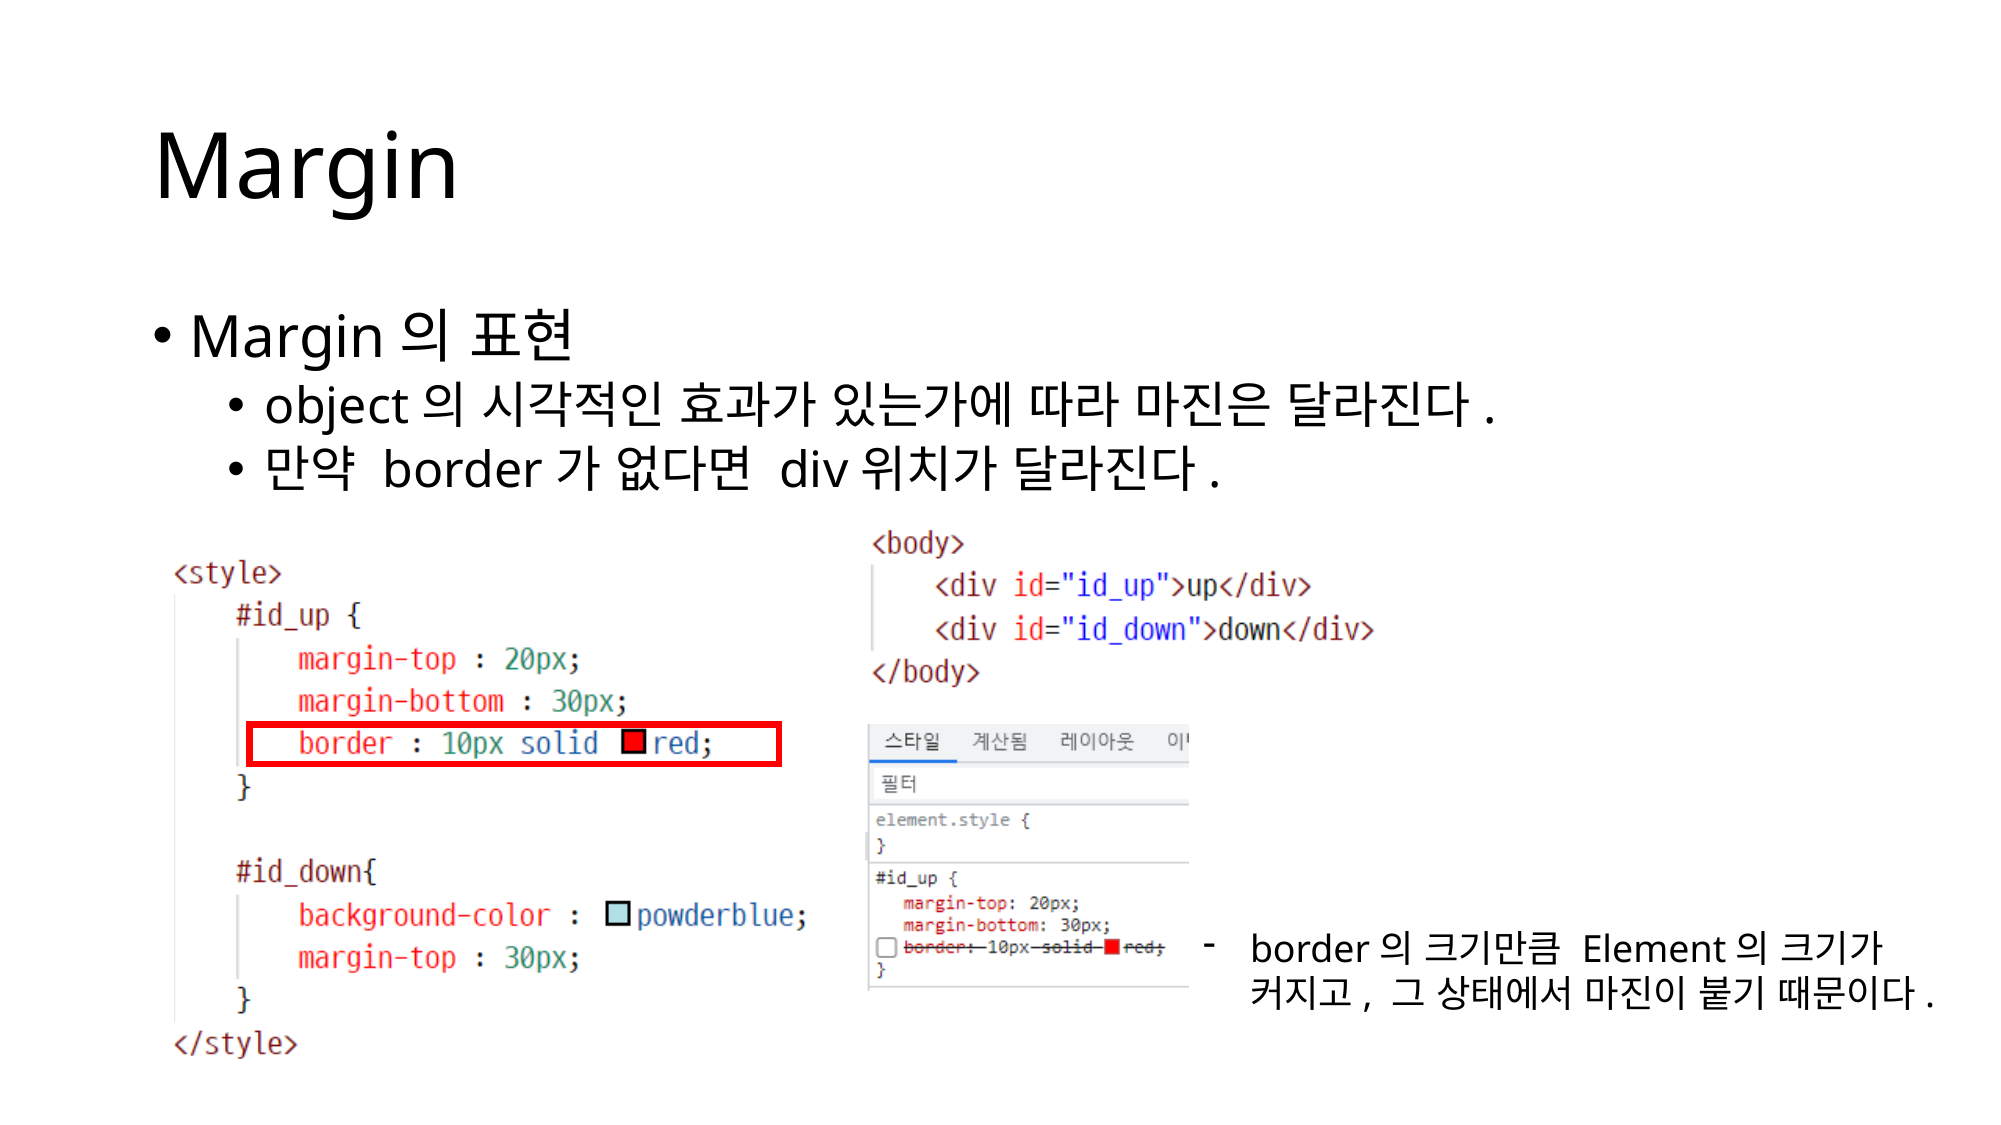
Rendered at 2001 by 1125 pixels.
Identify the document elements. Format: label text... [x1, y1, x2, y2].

picture [865, 521, 1400, 703]
list Margin의 표현 object의 시각적인 효과가 있는가에 따라 마진은 달라진다. 만약 border가 없다면 div위치가 달라진다. [137, 299, 1863, 1014]
title Margin [137, 59, 1863, 278]
picture [174, 554, 828, 1070]
text_box border의 크기만큼 Element의 크기가 커지고, 그 상태에서 마진이 붙기 때문이다. [1188, 918, 1949, 1023]
picture [865, 724, 1189, 991]
